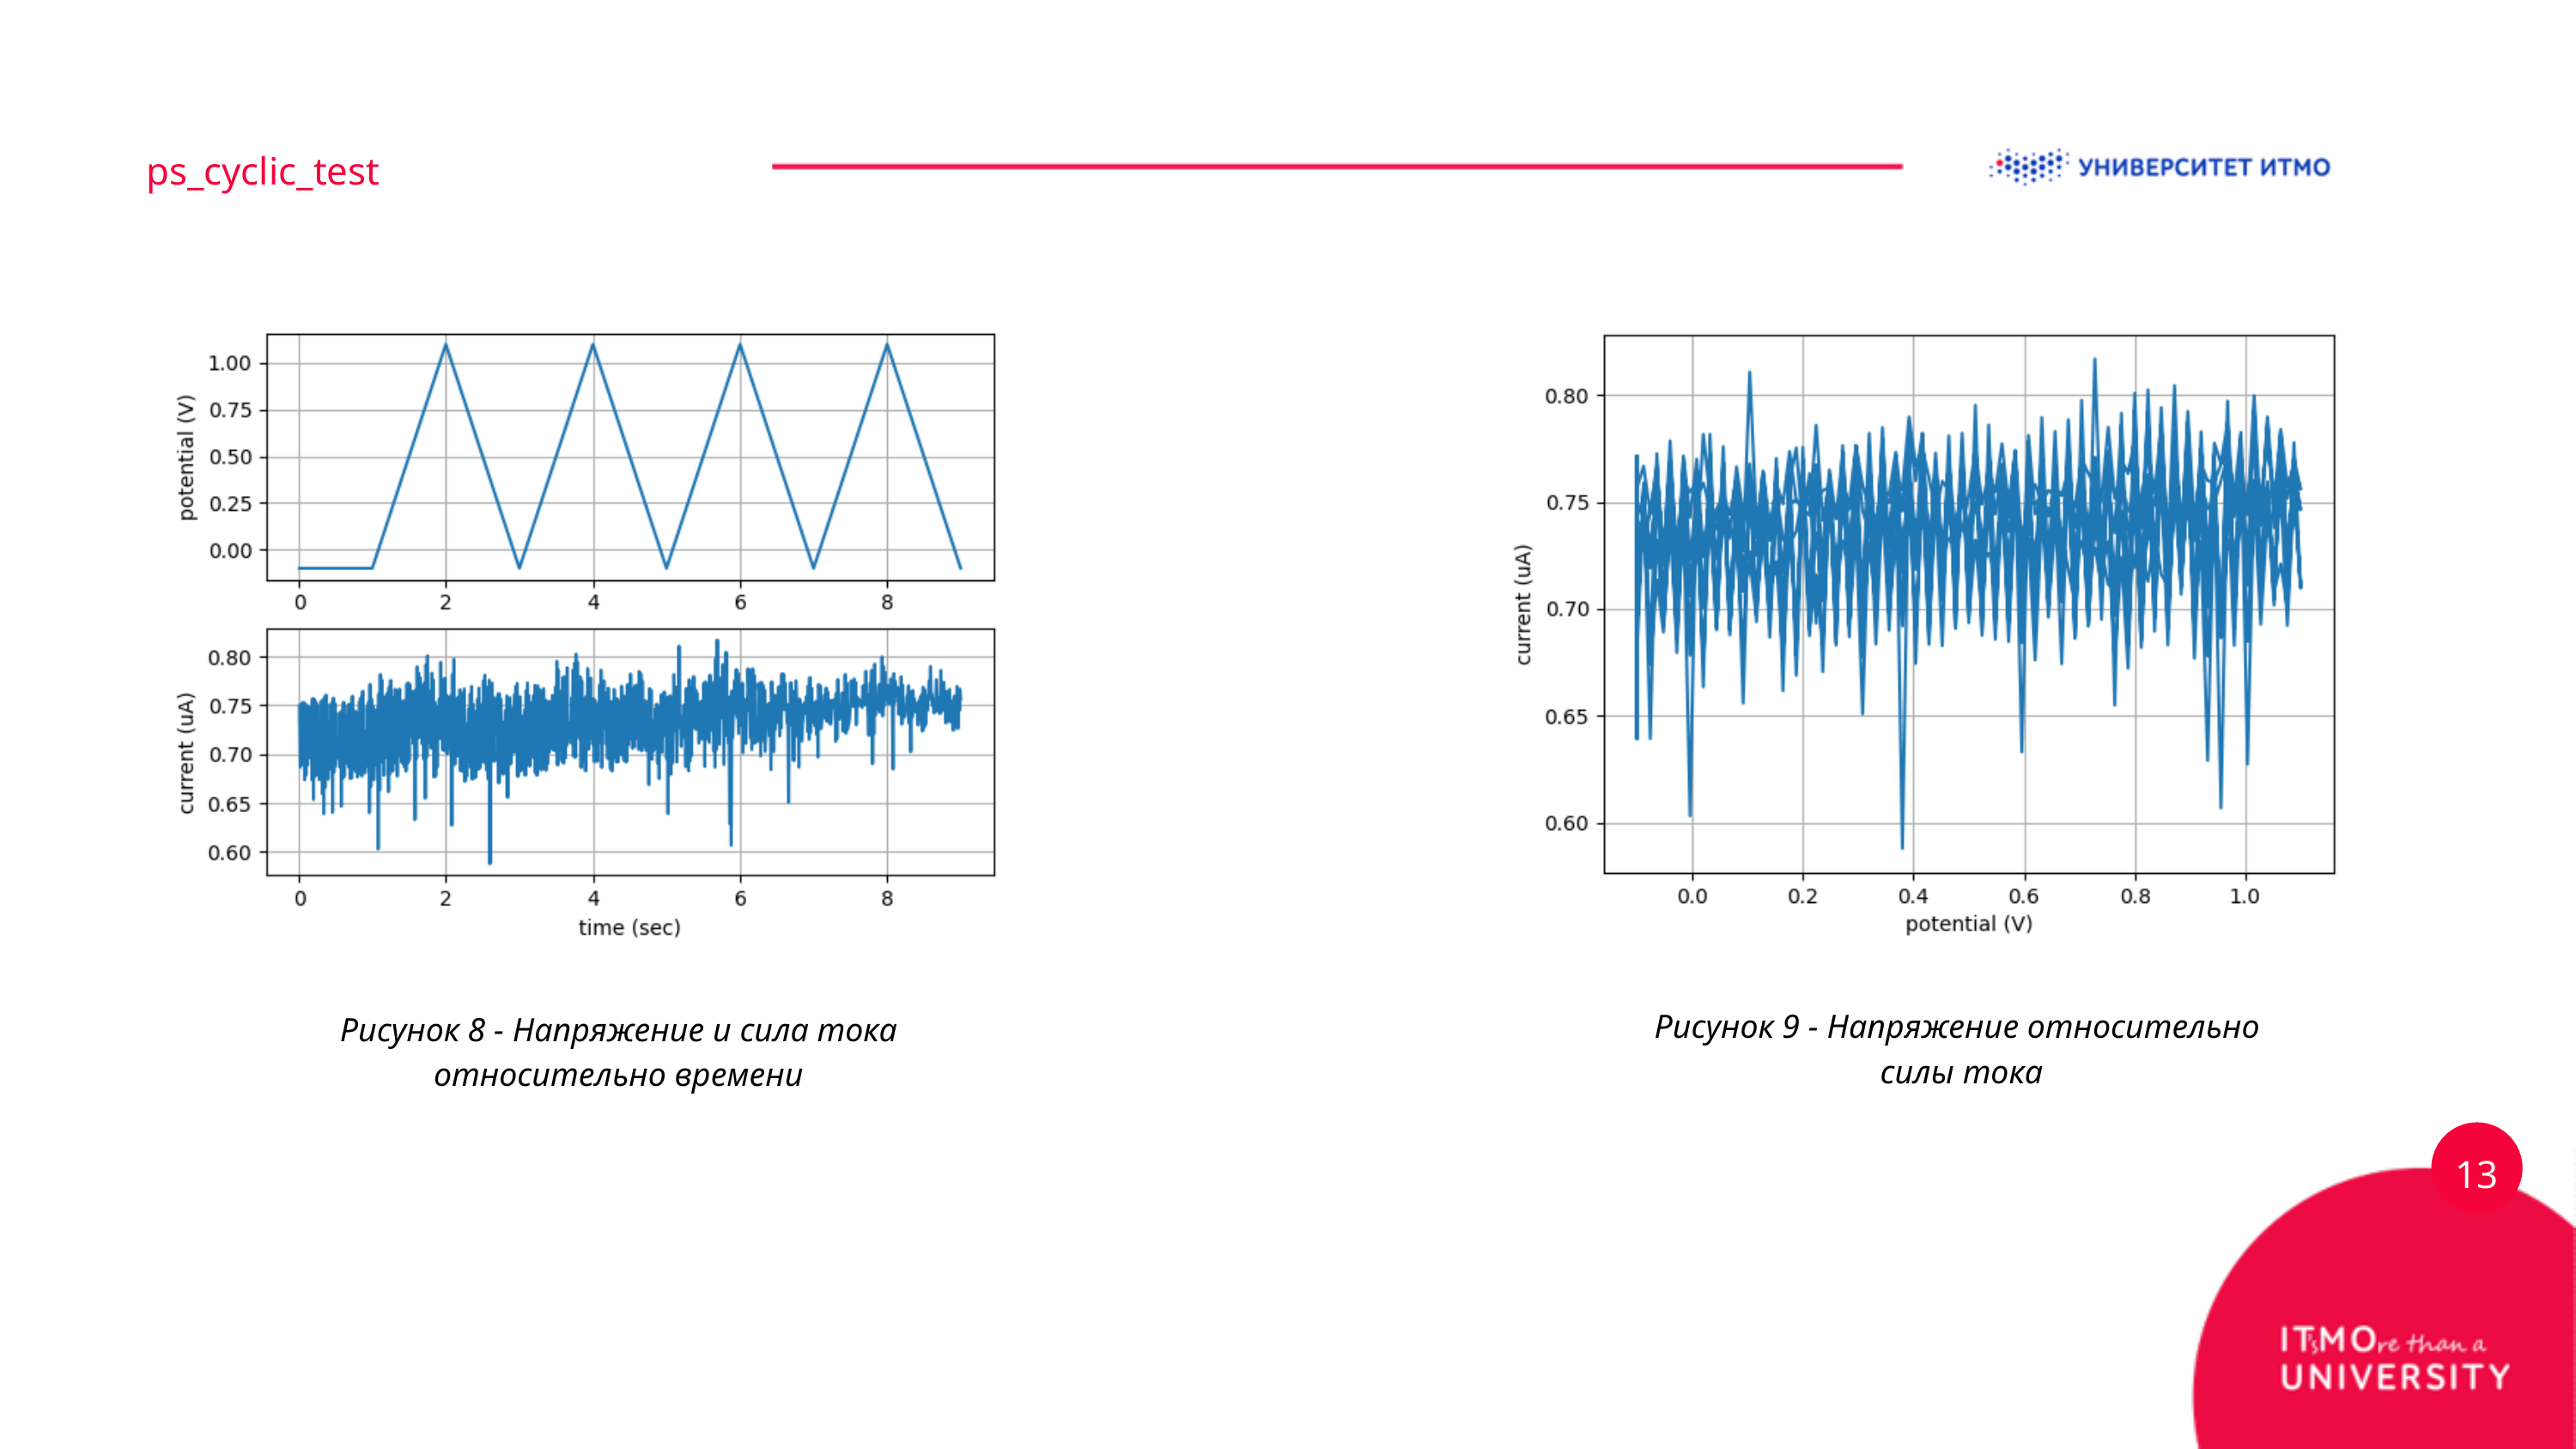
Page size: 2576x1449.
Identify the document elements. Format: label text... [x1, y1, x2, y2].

text_box ps_cyclic_test [146, 139, 769, 192]
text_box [2431, 1122, 2524, 1215]
text_box Рисунок 9 - Напряжение относительно силы тока [1646, 1000, 2269, 1091]
picture [1486, 305, 2428, 950]
picture [149, 306, 1088, 953]
picture [772, 106, 2432, 228]
picture [2173, 1148, 2576, 1449]
text_box Рисунок 8 - Напряжение и сила тока относительно времени [304, 1003, 934, 1094]
